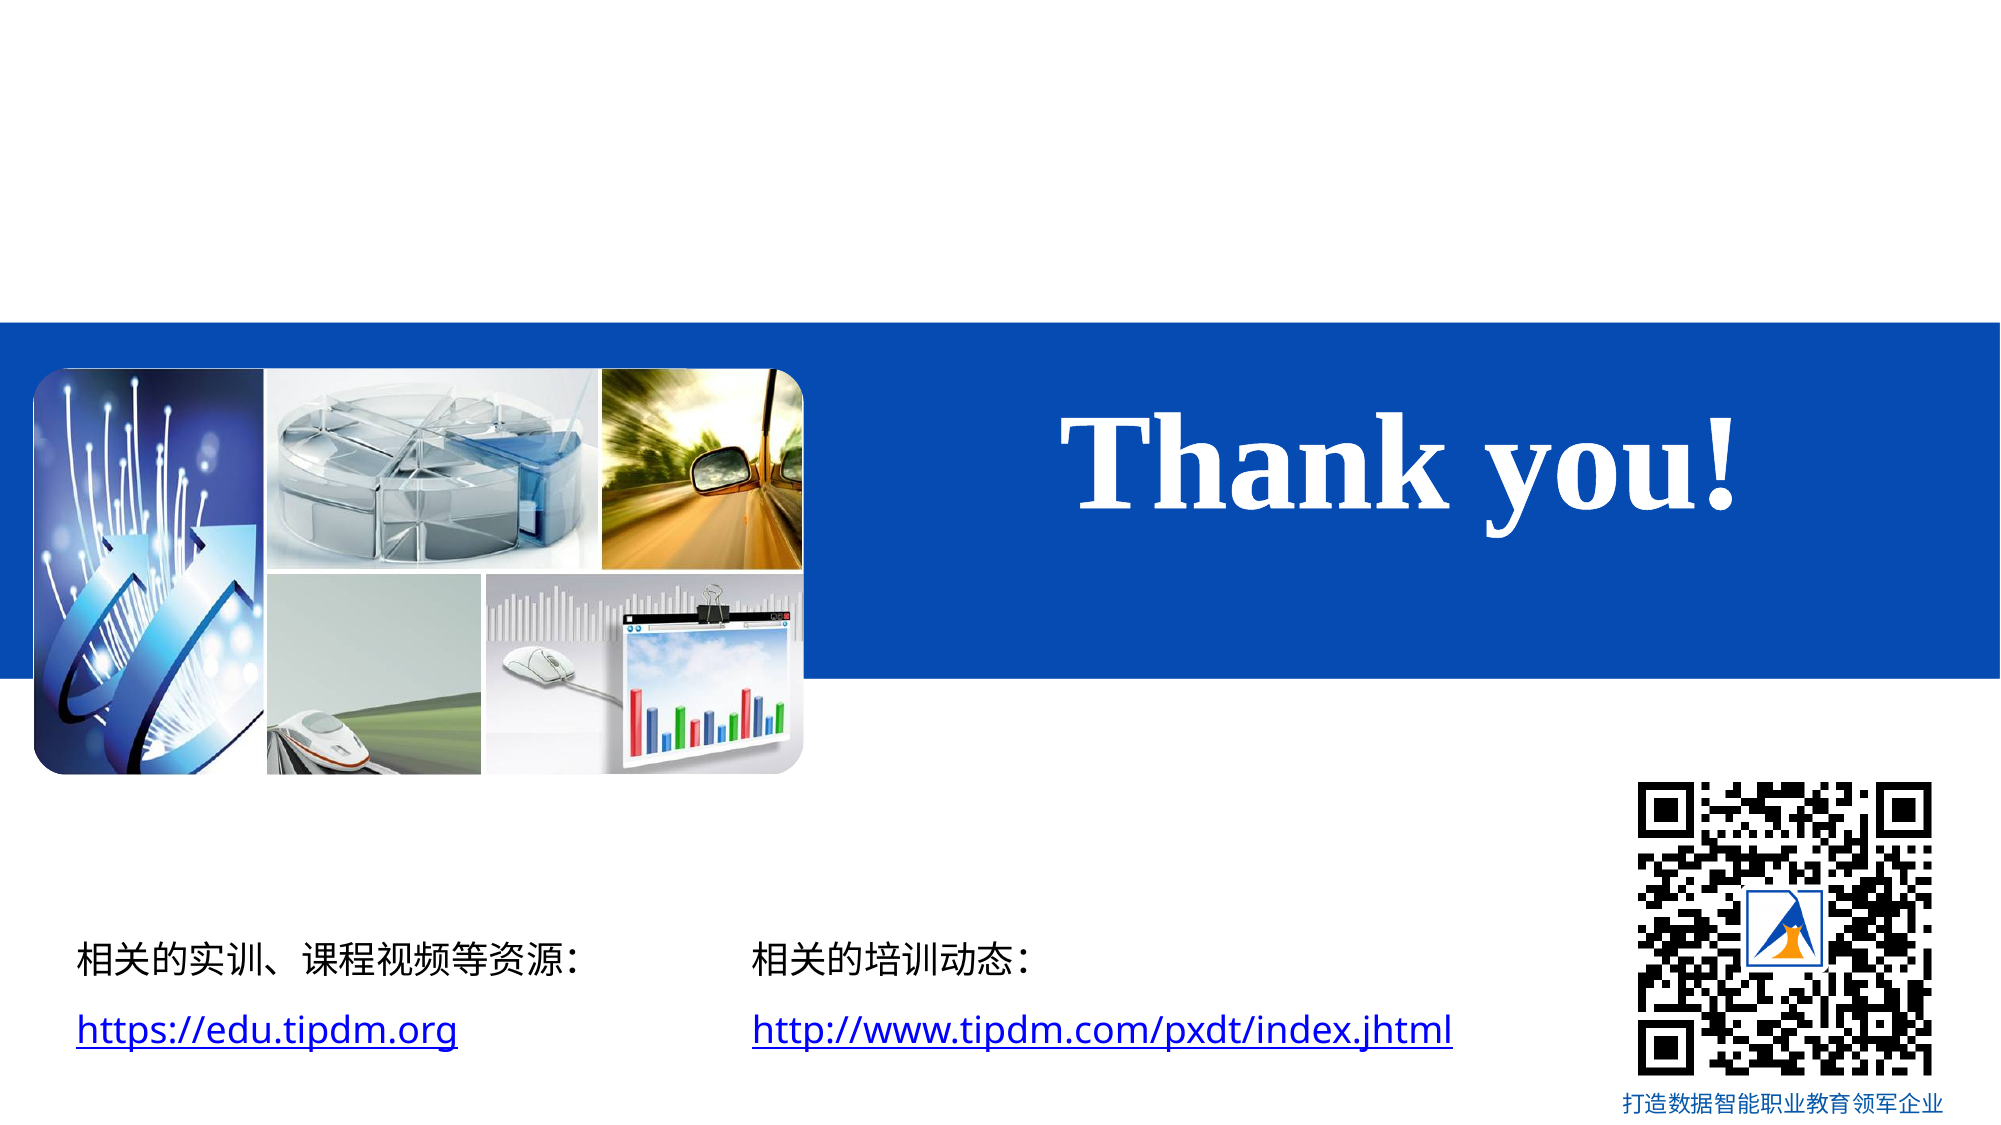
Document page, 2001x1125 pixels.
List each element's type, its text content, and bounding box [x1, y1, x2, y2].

text_box 相关的实训、课程视频等资源： https://edu.tipdm.org [61, 928, 632, 1065]
picture [33, 368, 804, 775]
picture [1630, 774, 1939, 1083]
text_box 相关的培训动态： http://www.tipdm.com/pxdt/index.jhtml [737, 928, 1493, 1065]
